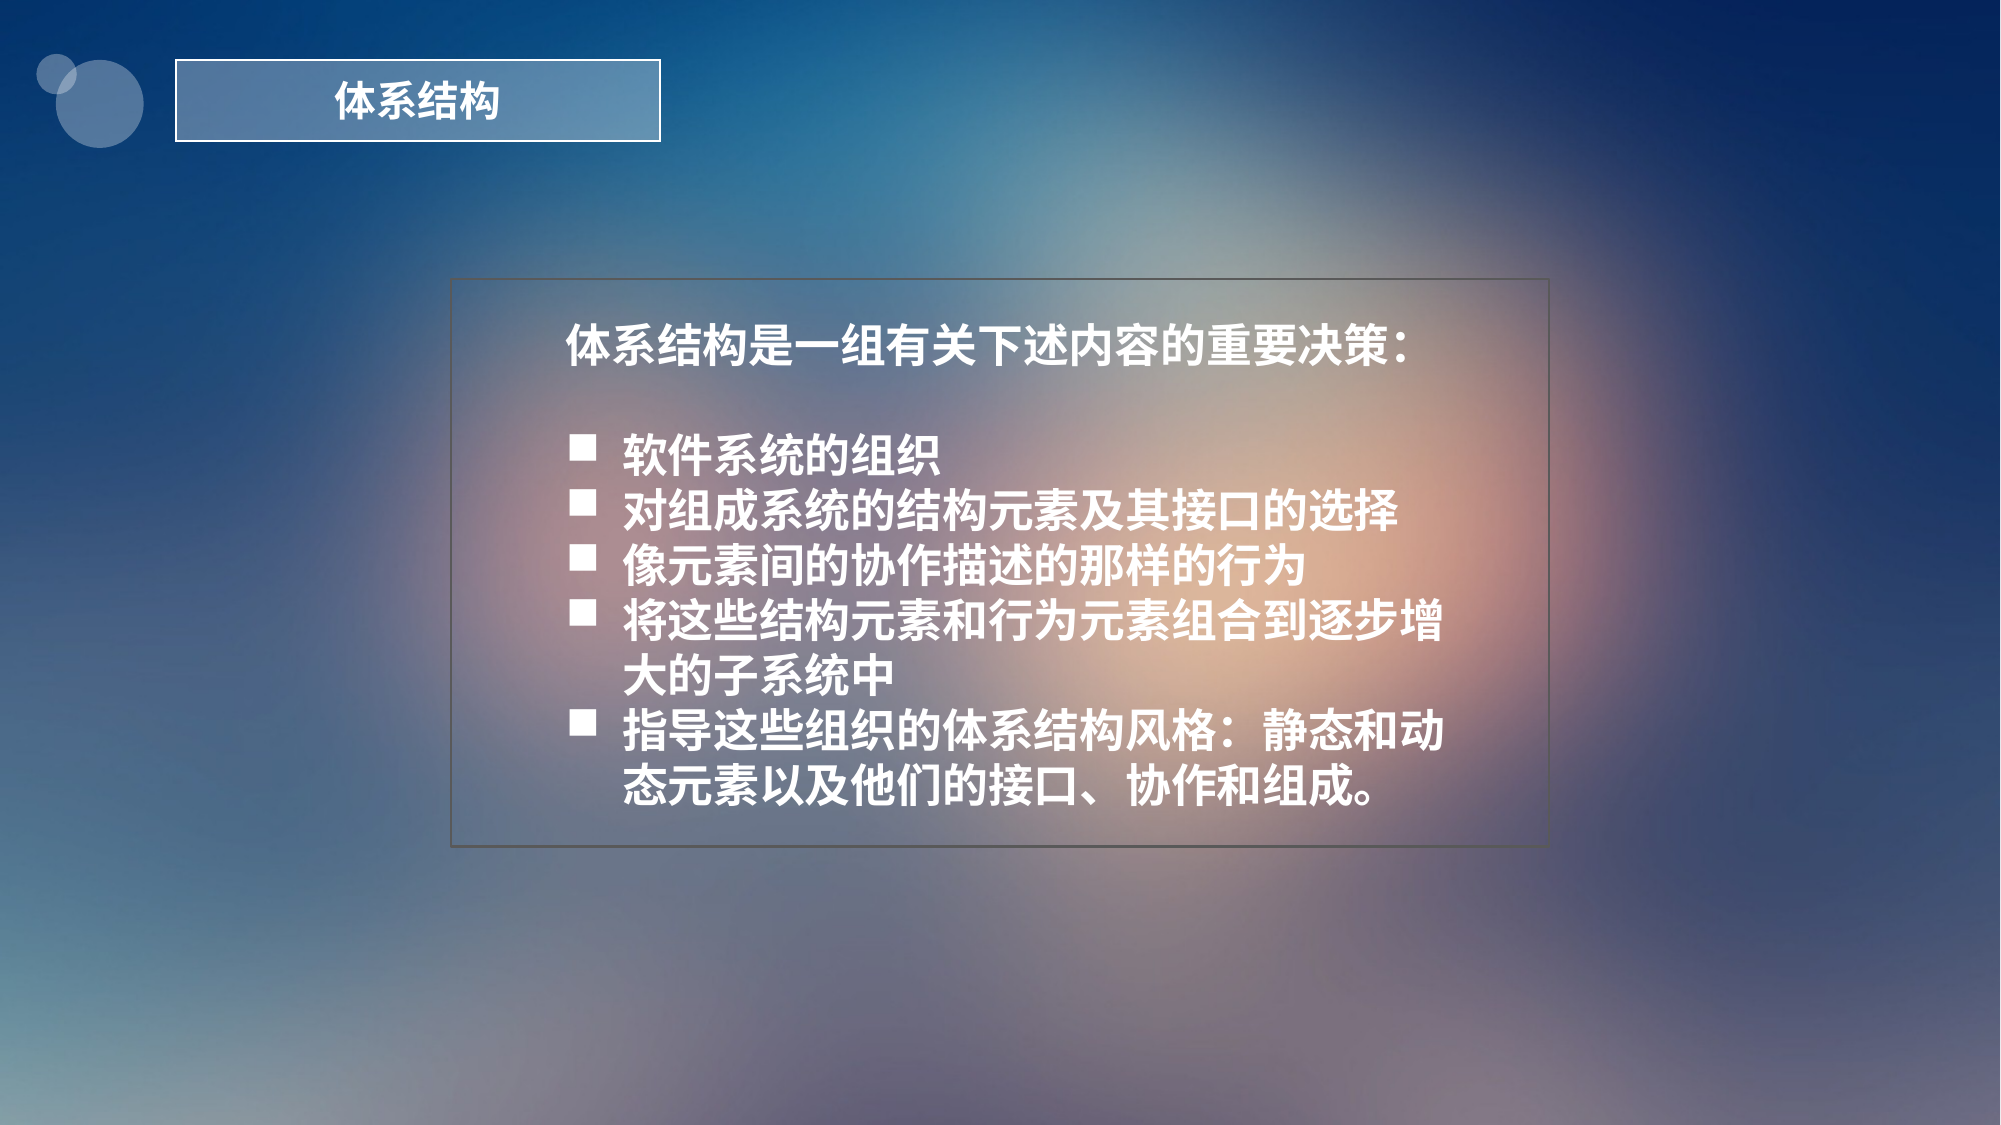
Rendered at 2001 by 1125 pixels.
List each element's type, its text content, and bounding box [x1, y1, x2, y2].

text_box [175, 59, 661, 67]
picture [0, 0, 2001, 1125]
text_box [449, 277, 1551, 849]
text_box 体系结构是一组有关下述内容的重要决策： 软件系统的组织 对组成系统的结构元素及其接口的选择 像元素间的协作描述的那样的行为 将这些结构元素和行为元素组合到逐步增大的子系统中 指导这些组织的体系结构风格：静态和动态元素以及他们的接口、协作和组成。 [551, 309, 1497, 819]
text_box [36, 53, 144, 149]
text_box [175, 133, 661, 142]
text_box 体系结构 [161, 67, 675, 133]
